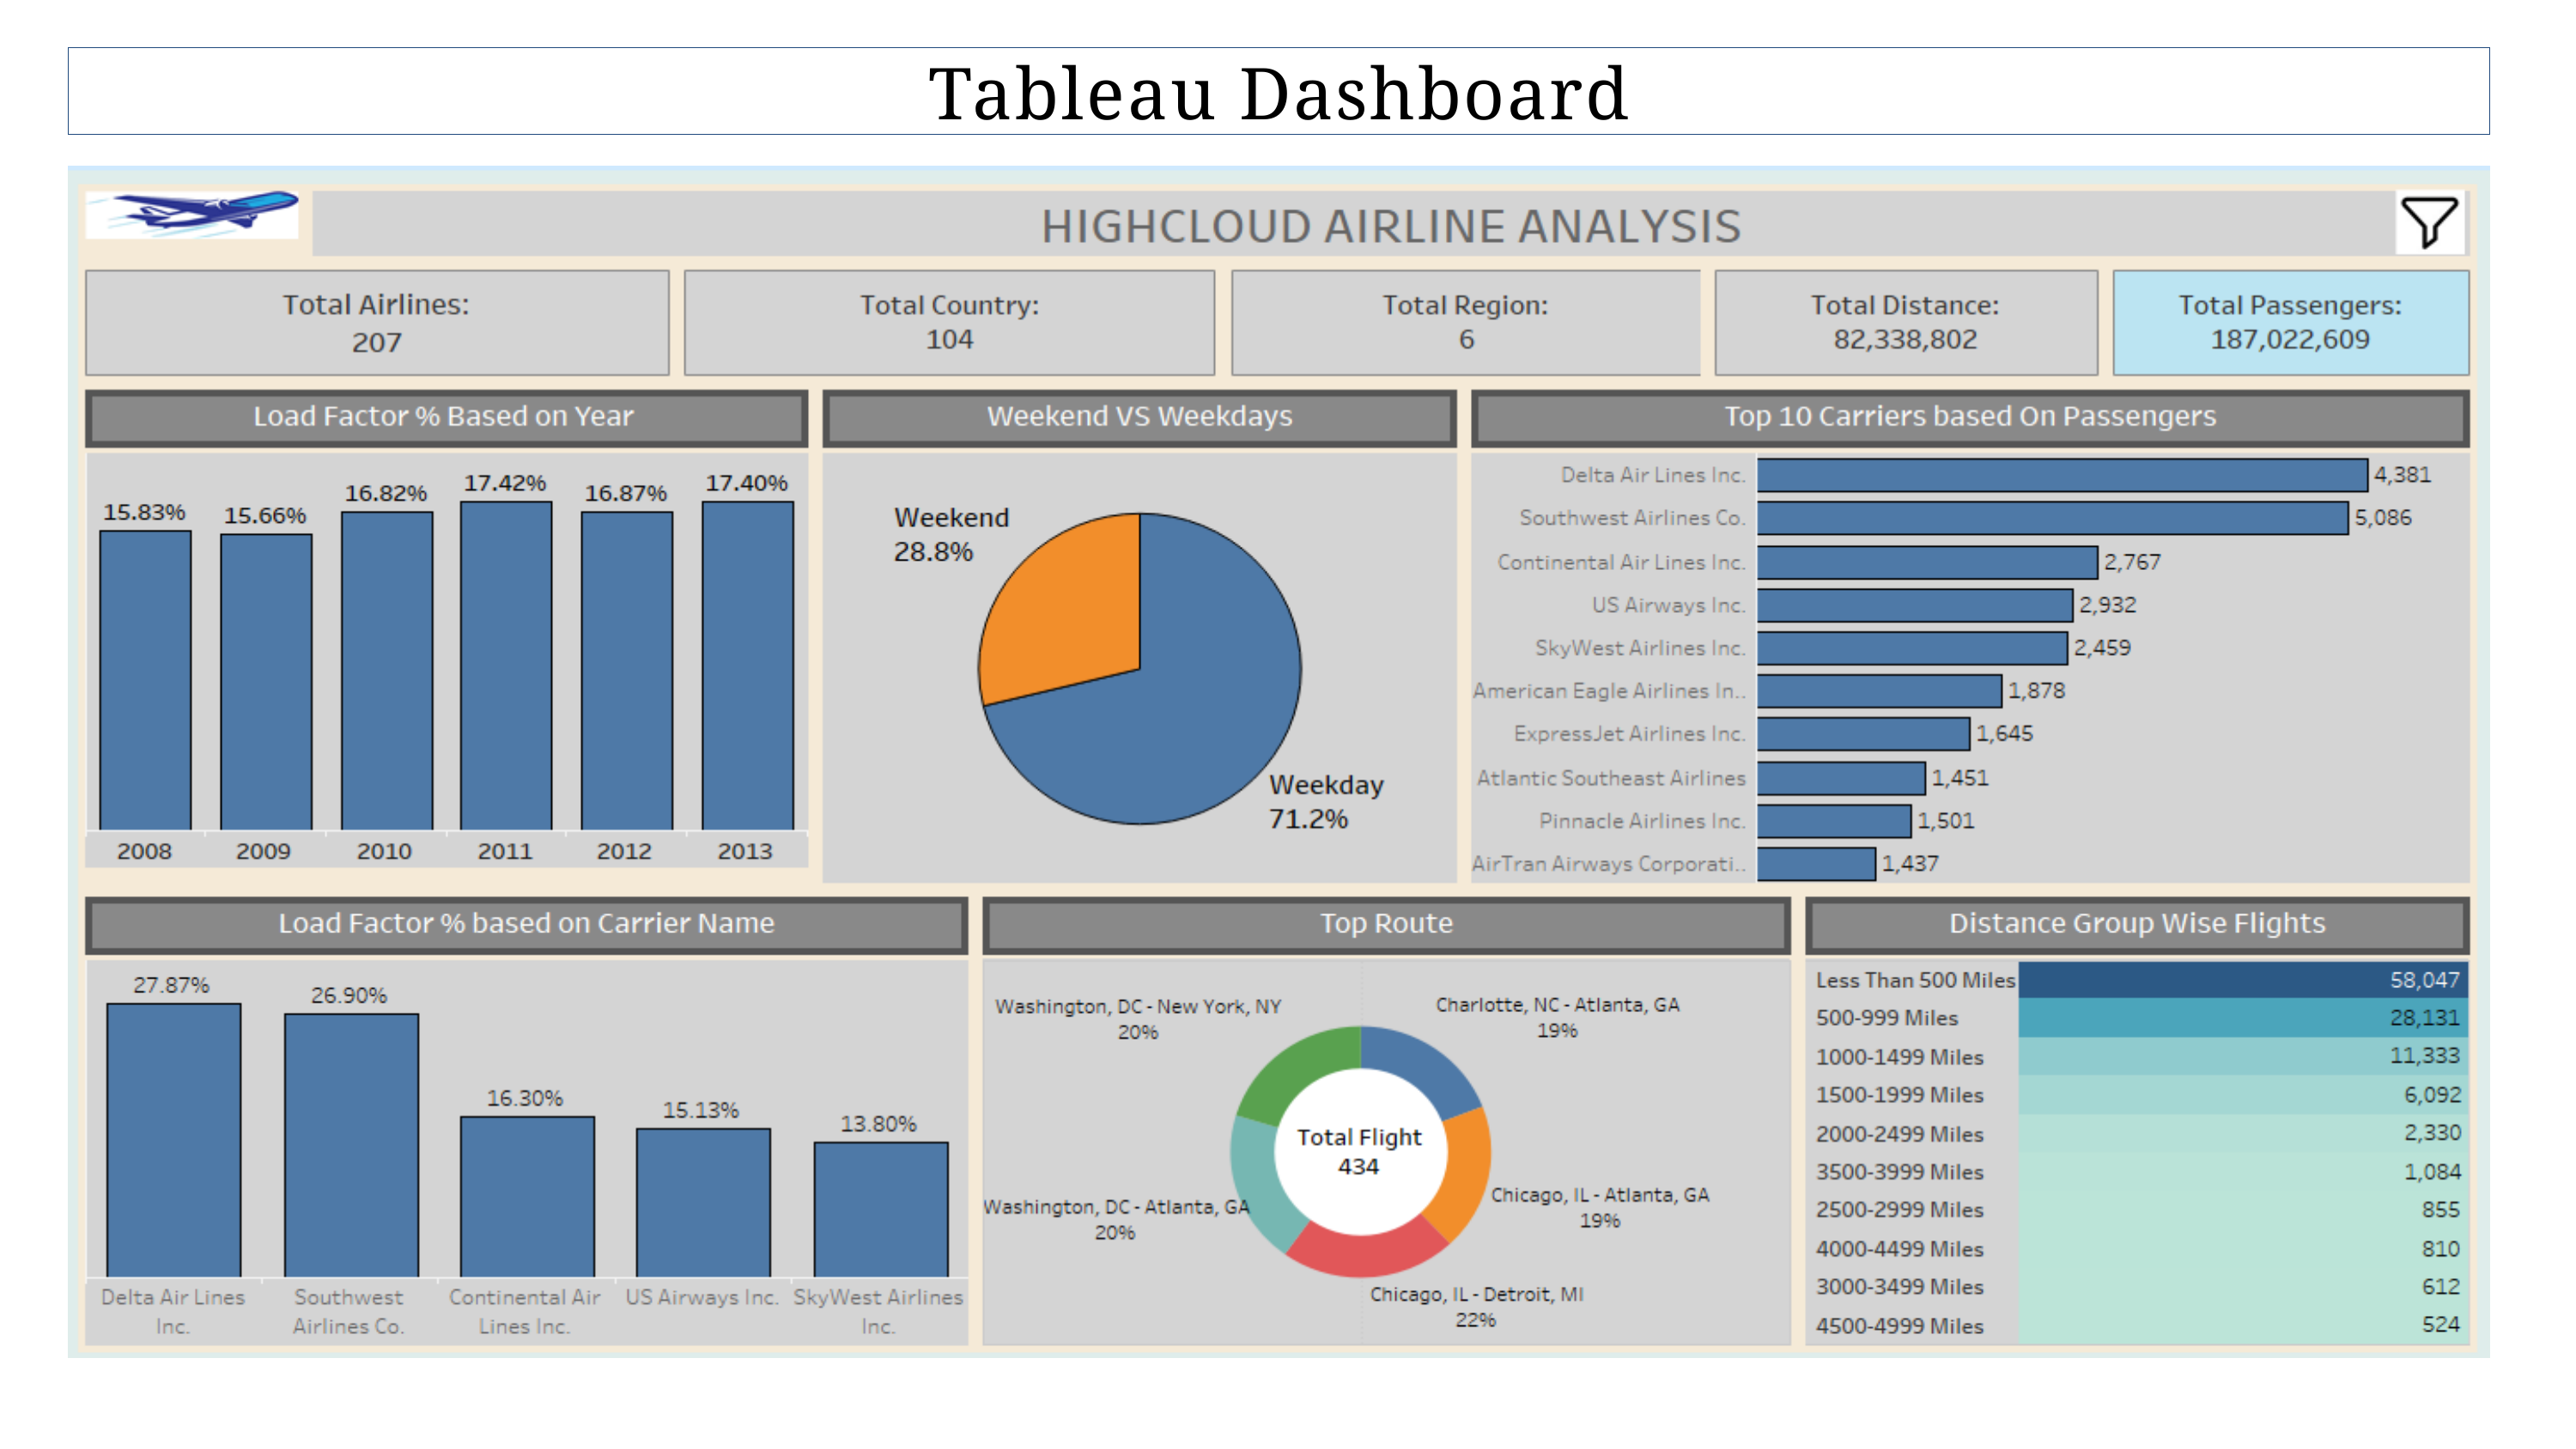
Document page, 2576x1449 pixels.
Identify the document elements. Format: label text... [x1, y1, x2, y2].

picture [68, 166, 2491, 1358]
title Tableau Dashboard [68, 47, 2490, 135]
